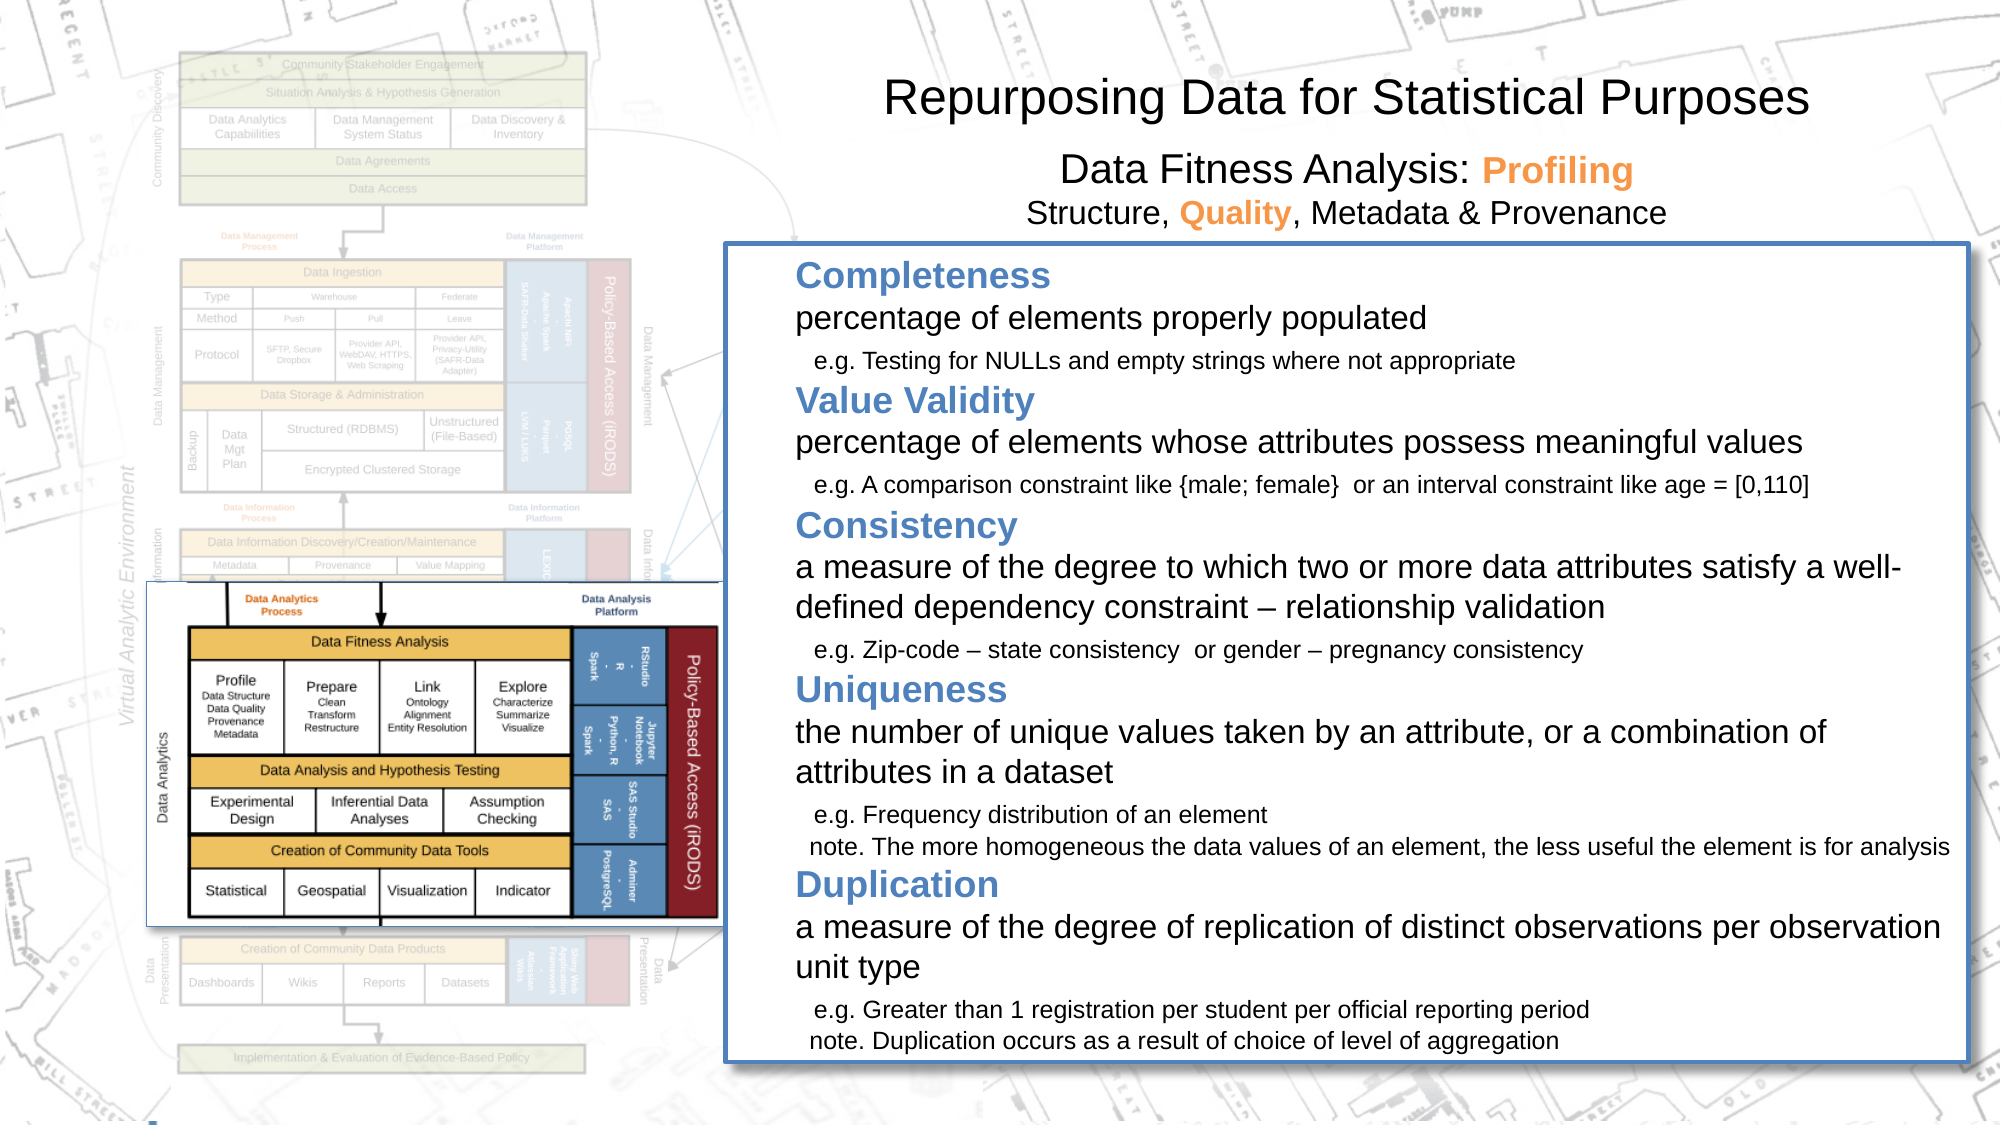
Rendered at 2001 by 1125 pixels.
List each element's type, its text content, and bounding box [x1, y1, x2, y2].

text_box Completeness percentage of elements properly populated e.g. Testing for NULLs and empty strings where not appropriate Value Validity percentage of elements whose attributes possess meaningful values e.g. A comparison constraint like {male; female} or an interval constraint like age = [0,110] Consistency a measure of the degree to which two or more data attributes satisfy a well-defined dependency constraint – relationship validation e.g. Zip-code – state consistency or gender – pregnancy consistency Uniqueness the number of unique values taken by an attribute, or a combination of attributes in a dataset e.g. Frequency distribution of an element note. The more homogeneous the data values of an element, the less useful the element is for analysis Duplication a measure of the degree of replication of distinct observations per observation unit type e.g. Greater than 1 registration per student per official reporting period note. Duplication occurs as a result of choice of level of aggregation [905, 243, 1969, 1063]
picture [0, 0, 2001, 1125]
text_box Repurposing Data for Statistical Purposes Data Fitness Analysis: Profiling Structure, Quality, Metadata & Provenance [905, 56, 1934, 239]
